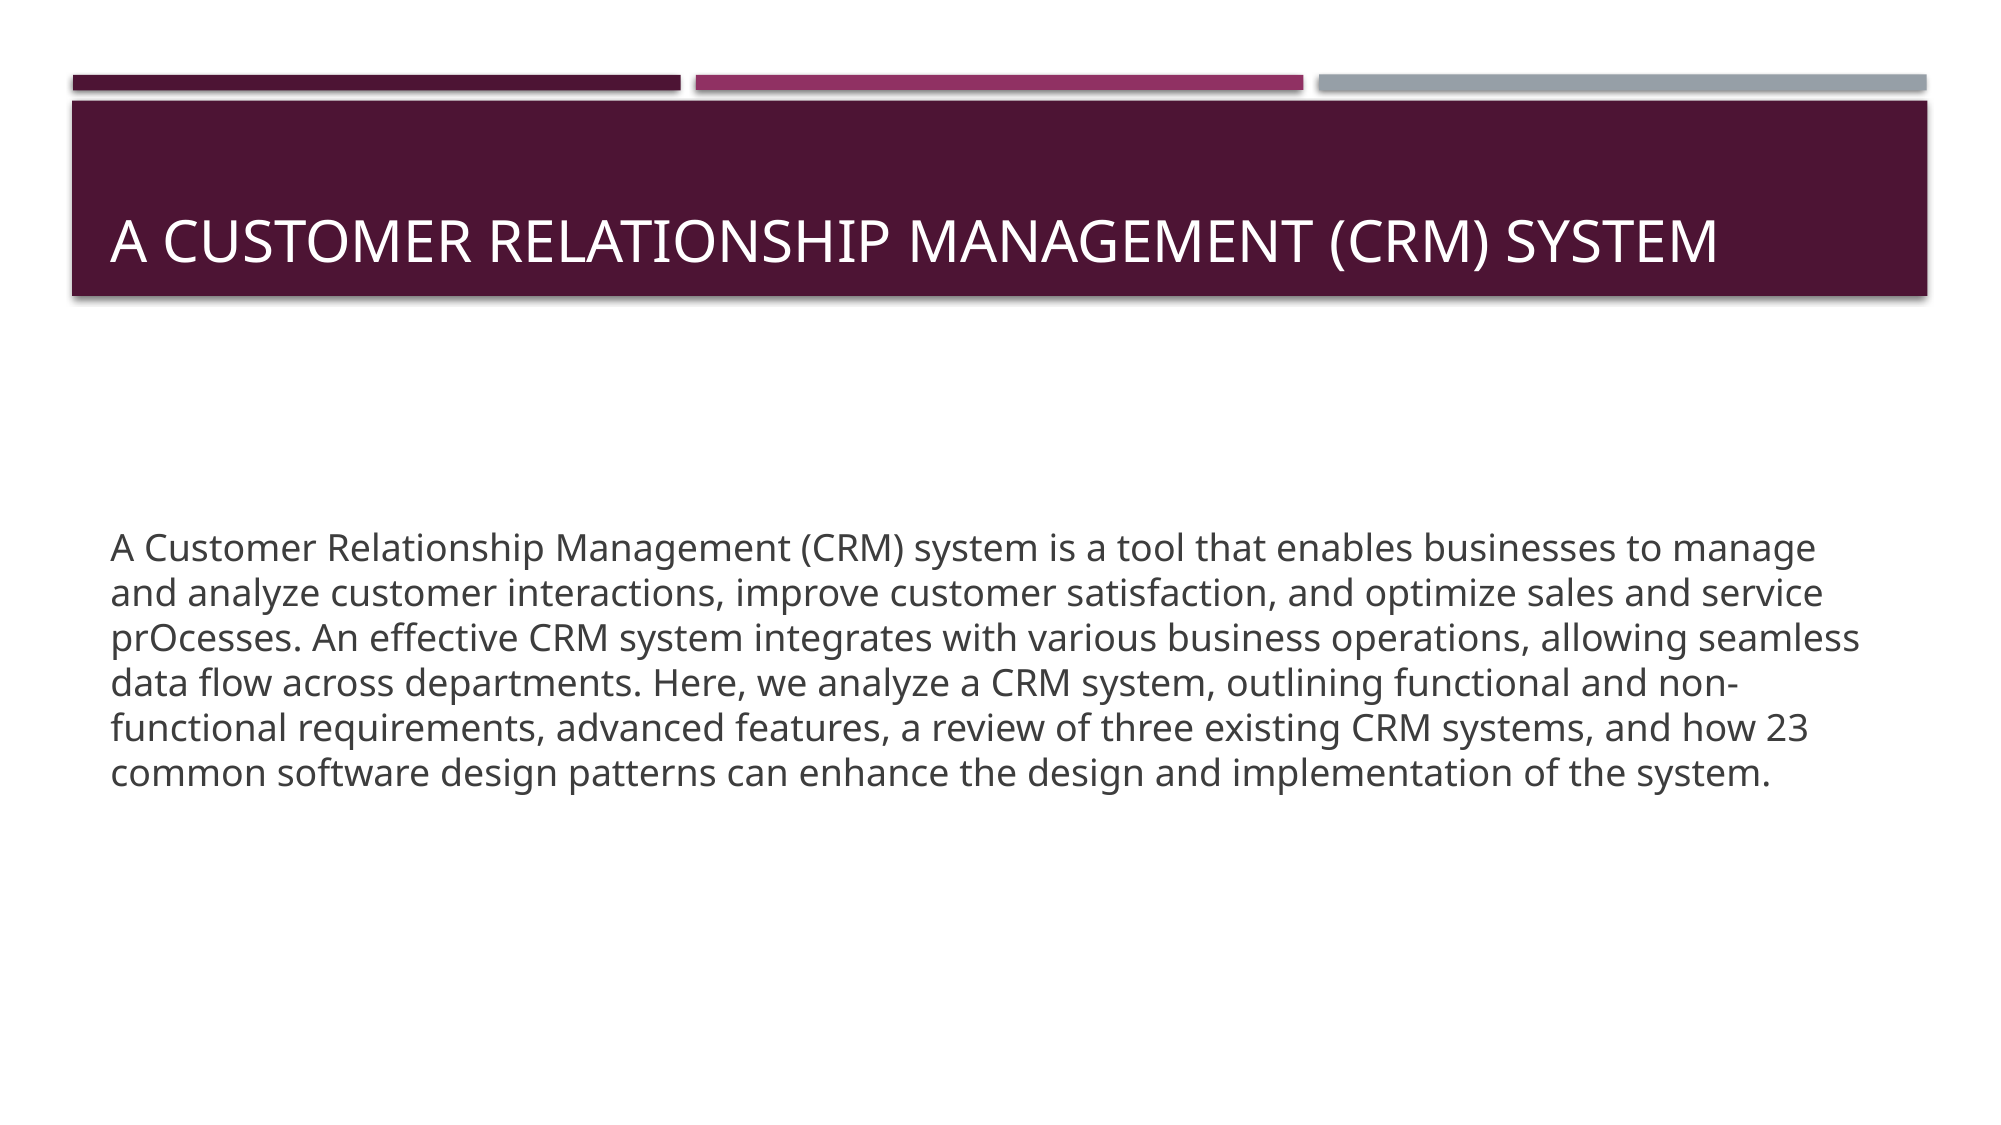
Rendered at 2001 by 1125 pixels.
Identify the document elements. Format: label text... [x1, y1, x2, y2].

title A Customer Relationship Management (CRM) system [95, 115, 1905, 282]
list A Customer Relationship Management (CRM) system is a tool that enables businesses to manage and analyze customer interactions, improve customer satisfaction, and optimize sales and service prOcesses. An effective CRM system integrates with various business operations, allowing seamless data flow across departments. Here, we analyze a CRM system, outlining functional and non-functional requirements, advanced features, a review of three existing CRM systems, and how 23 common software design patterns can enhance the design and implementation of the system. [95, 357, 1905, 962]
